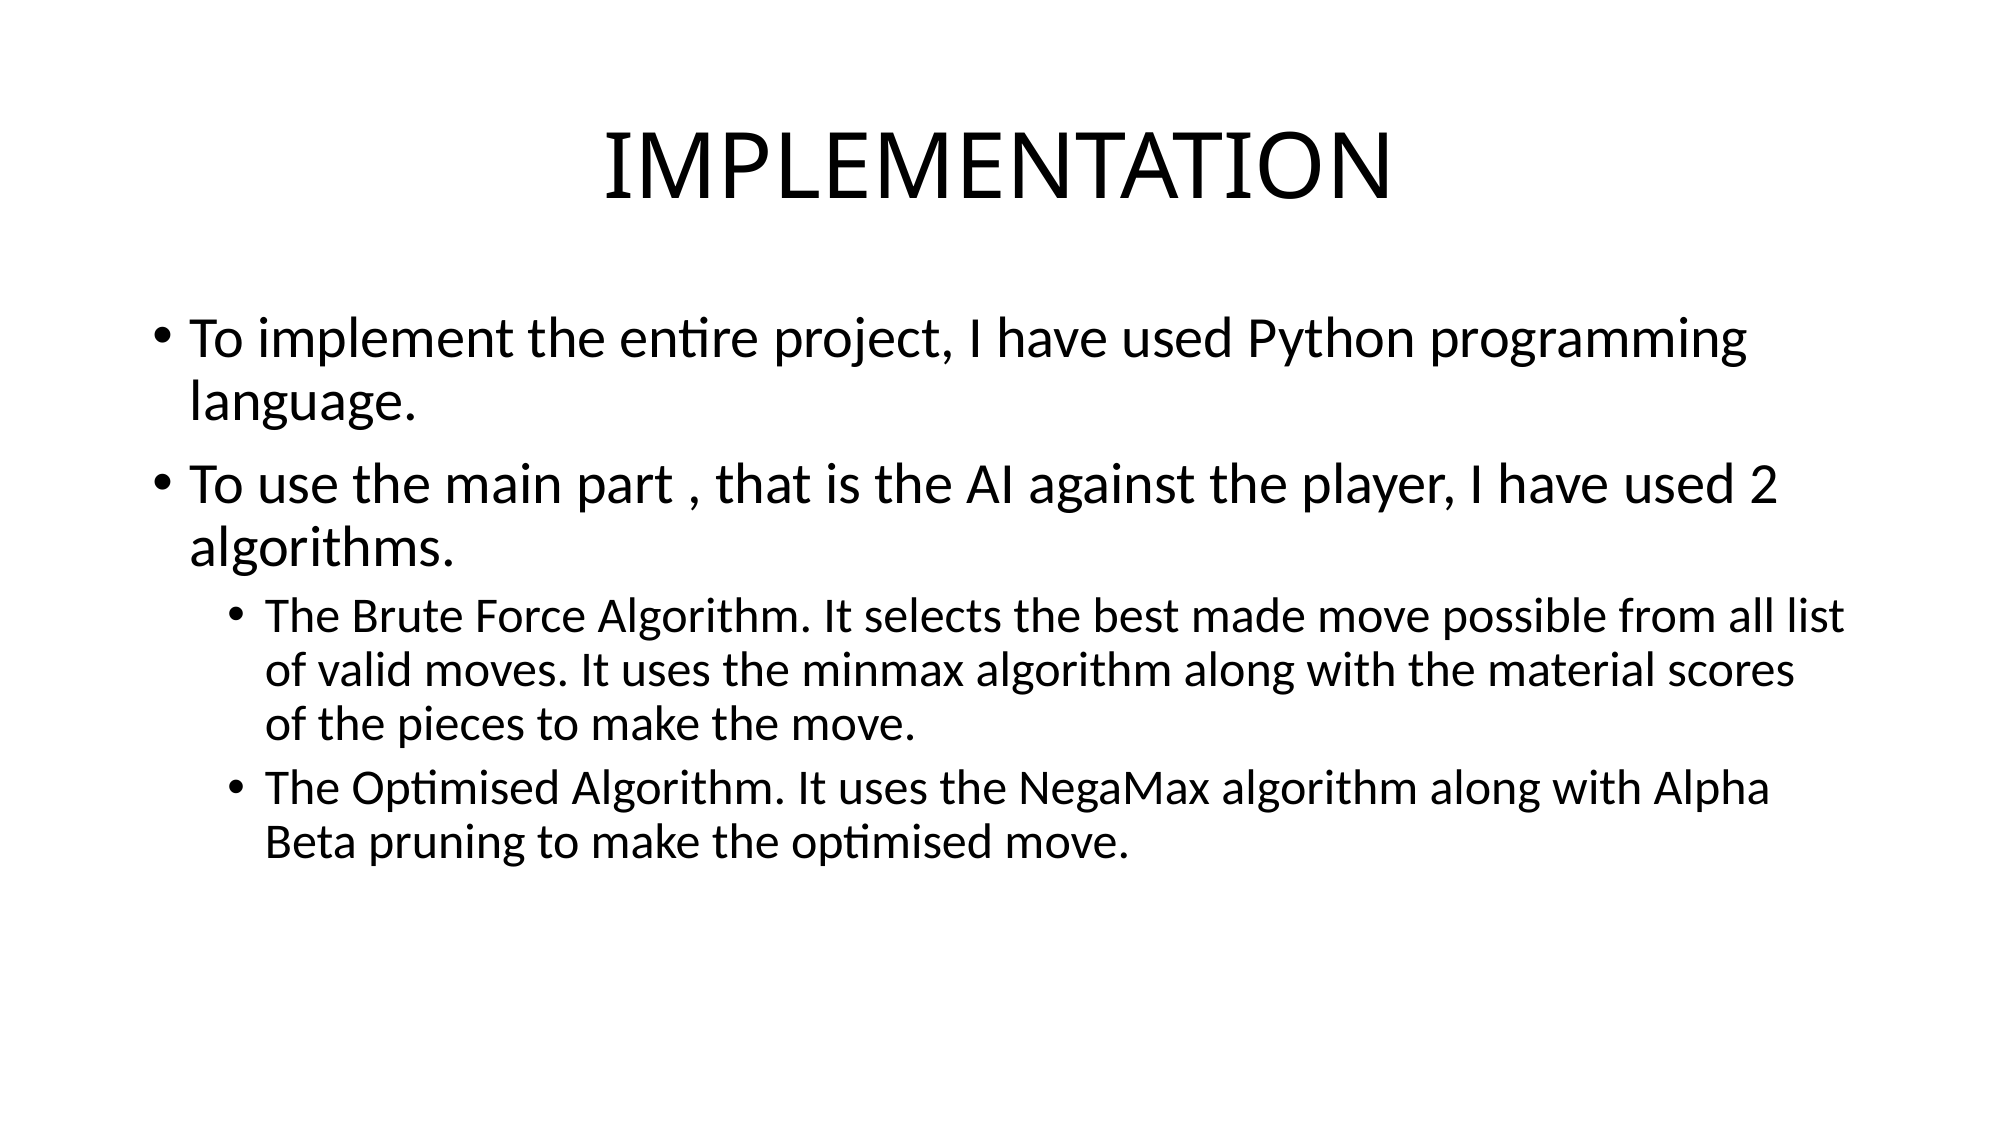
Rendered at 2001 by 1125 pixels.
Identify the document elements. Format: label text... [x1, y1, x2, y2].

title IMPLEMENTATION [137, 59, 1863, 278]
list To implement the entire project, I have used Python programming language. To use the main part , that is the AI against the player, I have used 2 algorithms. The Brute Force Algorithm. It selects the best made move possible from all list of valid moves. It uses the minmax algorithm along with the material scores of the pieces to make the move. The Optimised Algorithm. It uses the NegaMax algorithm along with Alpha Beta pruning to make the optimised move. [137, 299, 1863, 1014]
